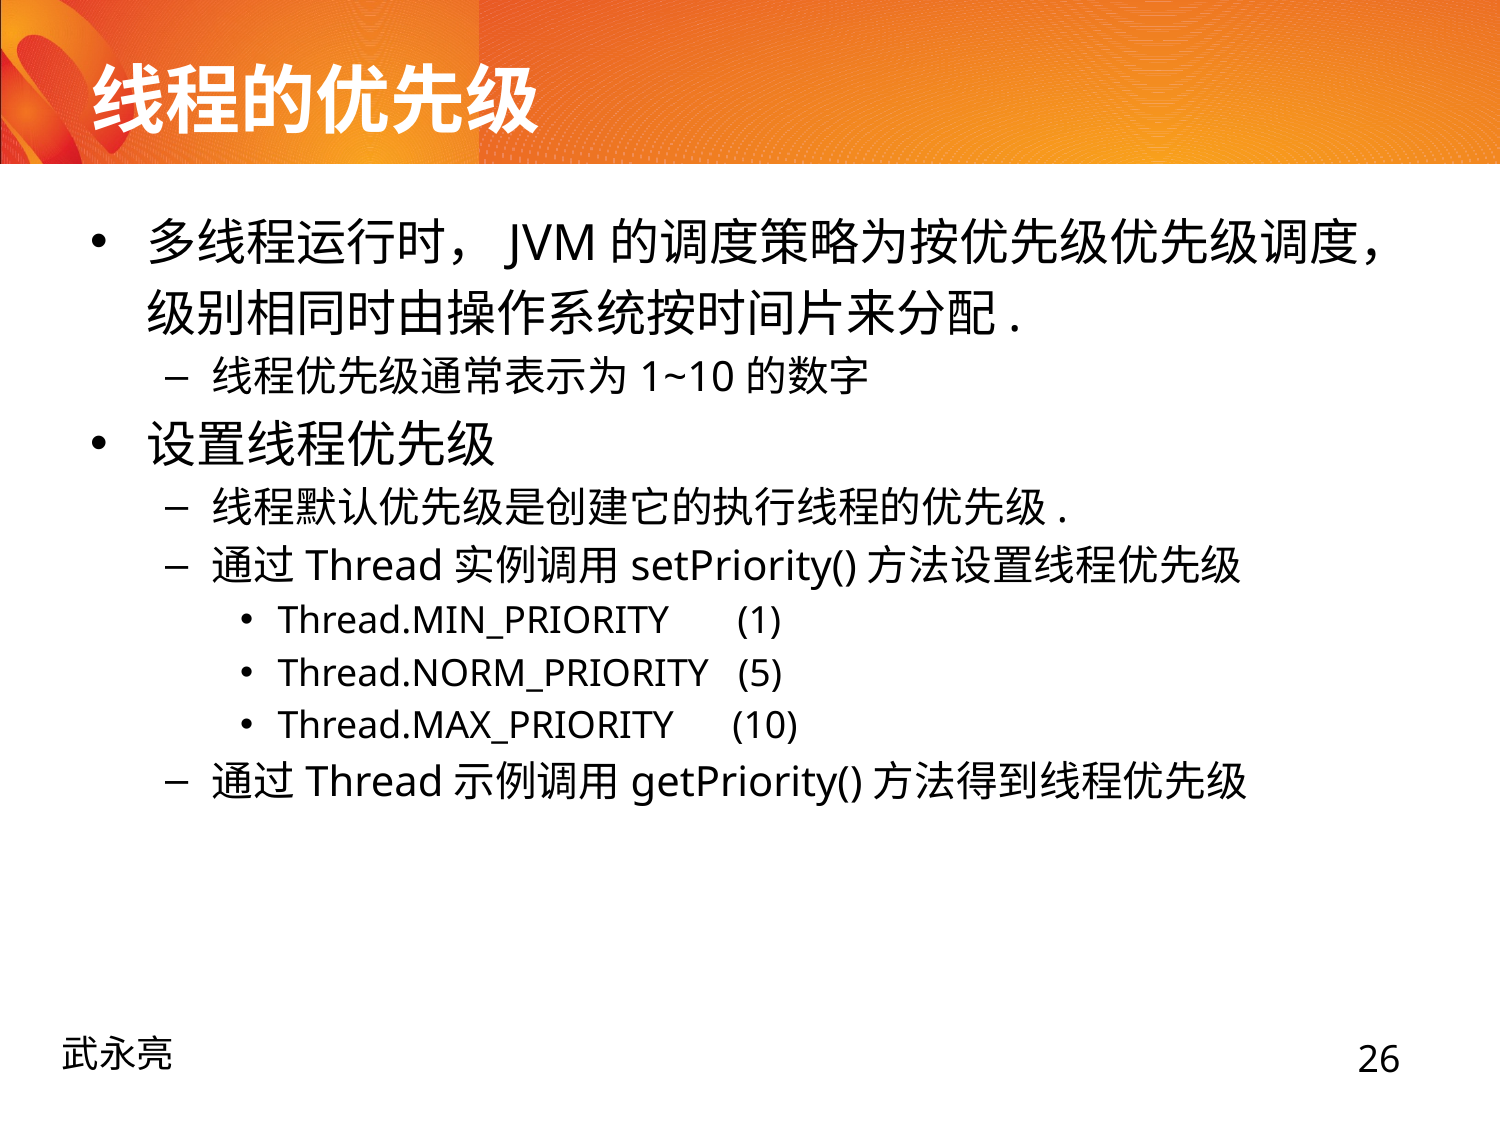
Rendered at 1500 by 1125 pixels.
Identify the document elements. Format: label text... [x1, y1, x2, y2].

picture [0, 0, 1500, 164]
title 线程的优先级 [75, 45, 1425, 167]
list 多线程运行时，JVM的调度策略为按优先级优先级调度，级别相同时由操作系统按时间片来分配. 线程优先级通常表示为1~10的数字 设置线程优先级 线程默认优先级是创建它的执行线程的优先级. 通过Thread实例调用setPriority()方法设置线程优先级 Thread.MIN_PRIORITY (1) Thread.NORM_PRIORITY (5) Thread.MAX_PRIORITY (10) 通过Thread示例调用getPriority()方法得到线程优先级 [75, 190, 1425, 1005]
